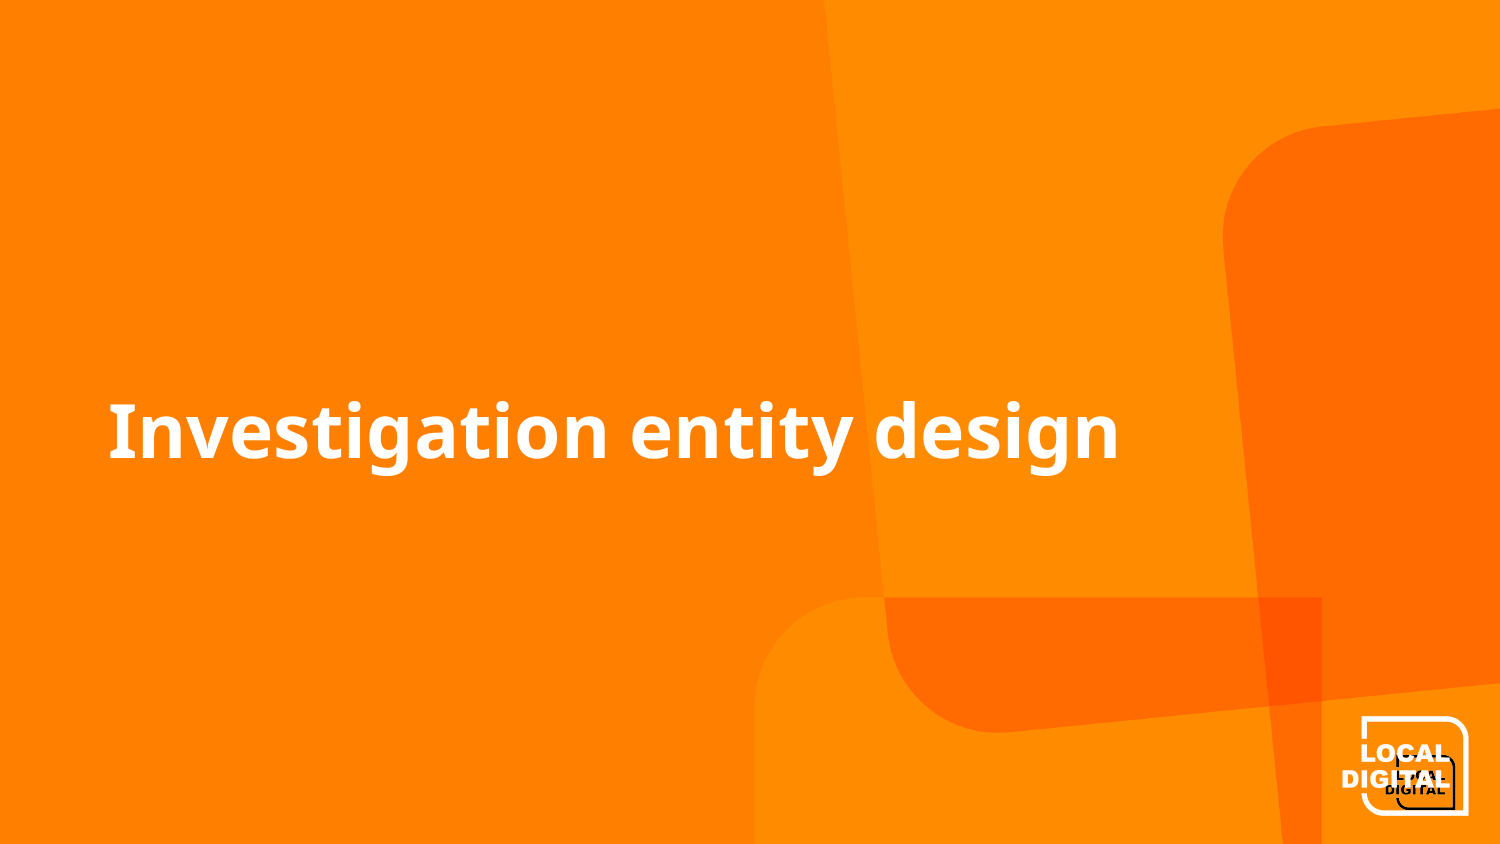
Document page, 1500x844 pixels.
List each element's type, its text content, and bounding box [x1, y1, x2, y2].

picture [0, 0, 1500, 844]
title Investigation entity design [93, 232, 1223, 489]
